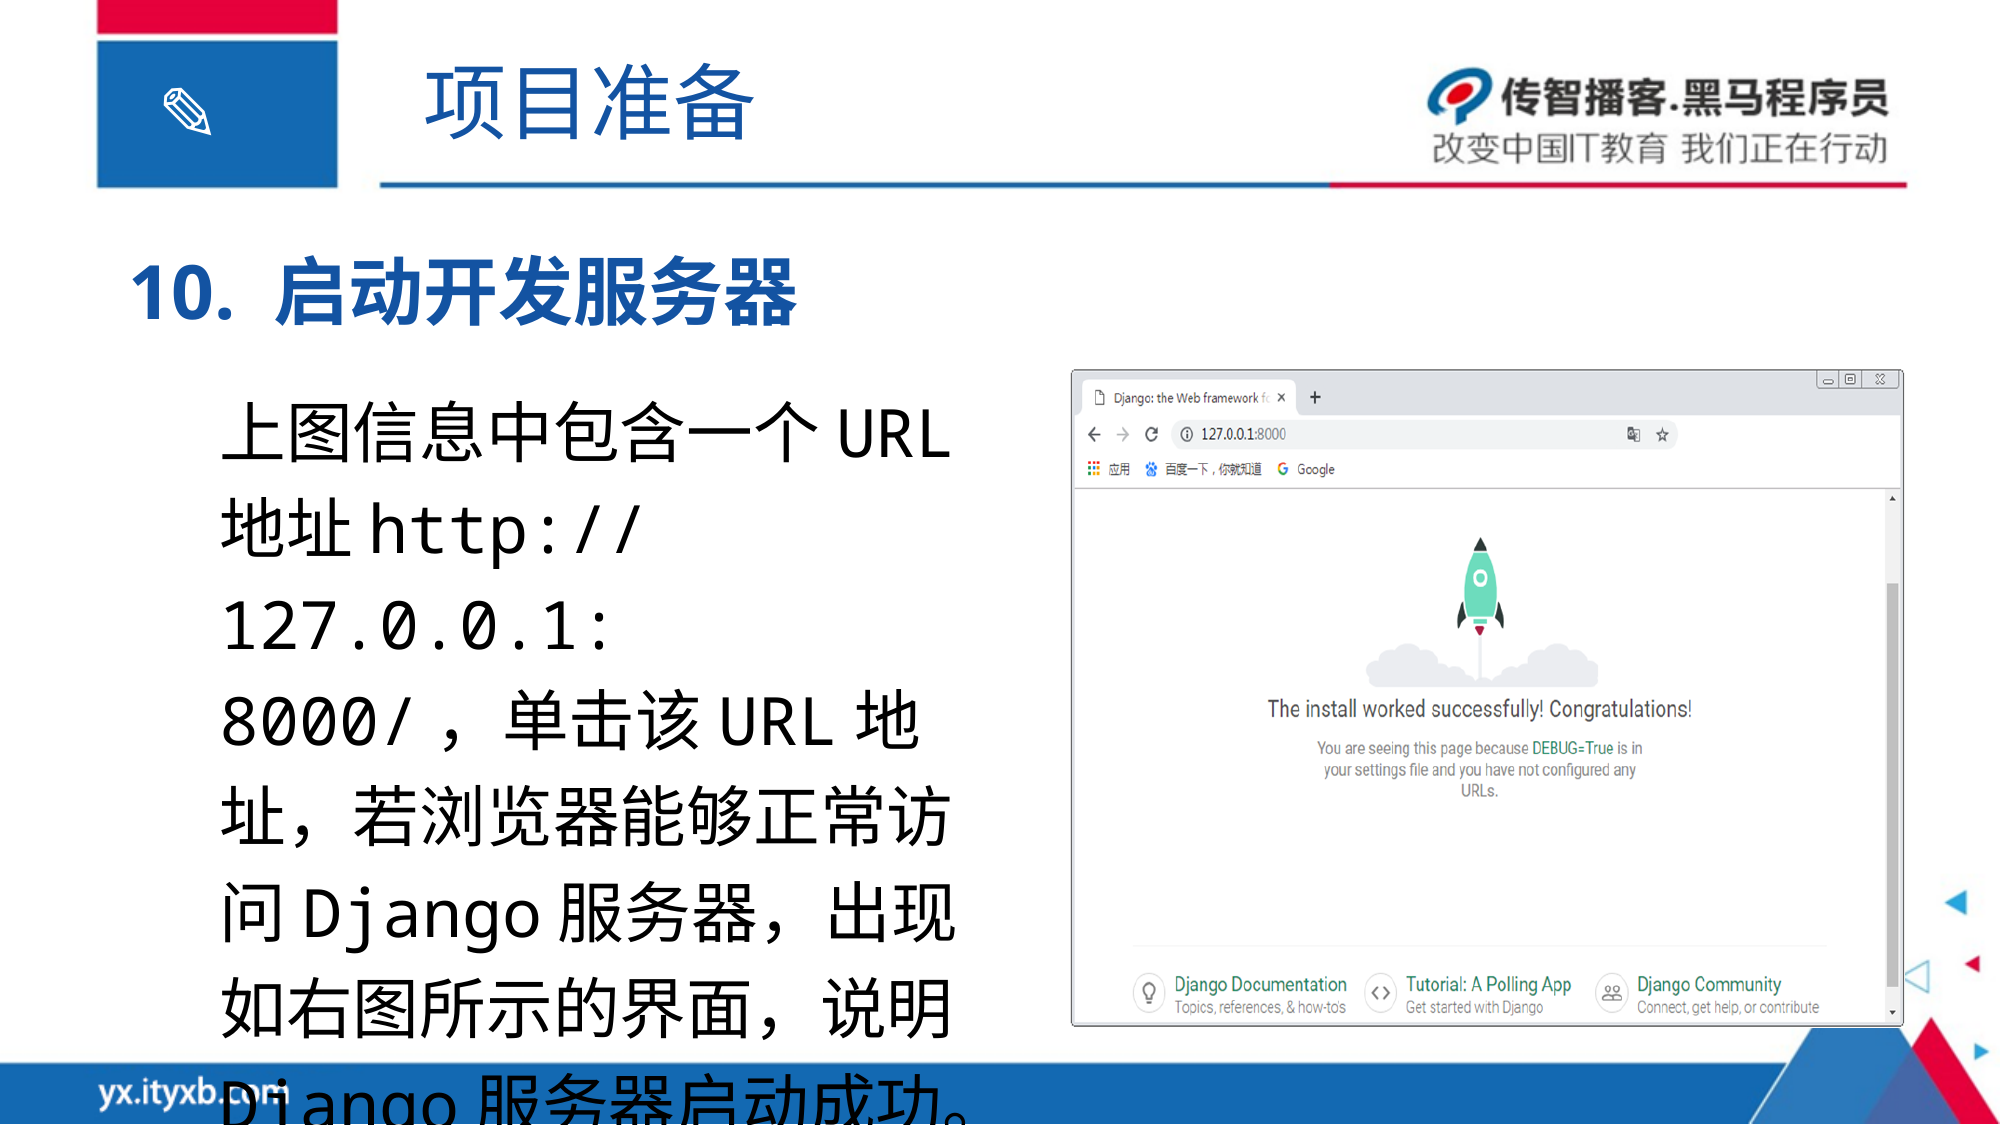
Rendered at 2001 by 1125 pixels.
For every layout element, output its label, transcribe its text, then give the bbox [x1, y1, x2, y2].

text_box 10. 启动开发服务器 [113, 237, 1313, 342]
picture [0, 0, 2000, 1124]
text_box 上图信息中包含一个URL地址http://127.0.0.1: 8000/，单击该URL地址，若浏览器能够正常访问Django服务器，出现如右图所示的界面，说明Django服务器启动成功。 [204, 367, 1034, 1125]
text_box 项目准备 [409, 43, 1292, 158]
